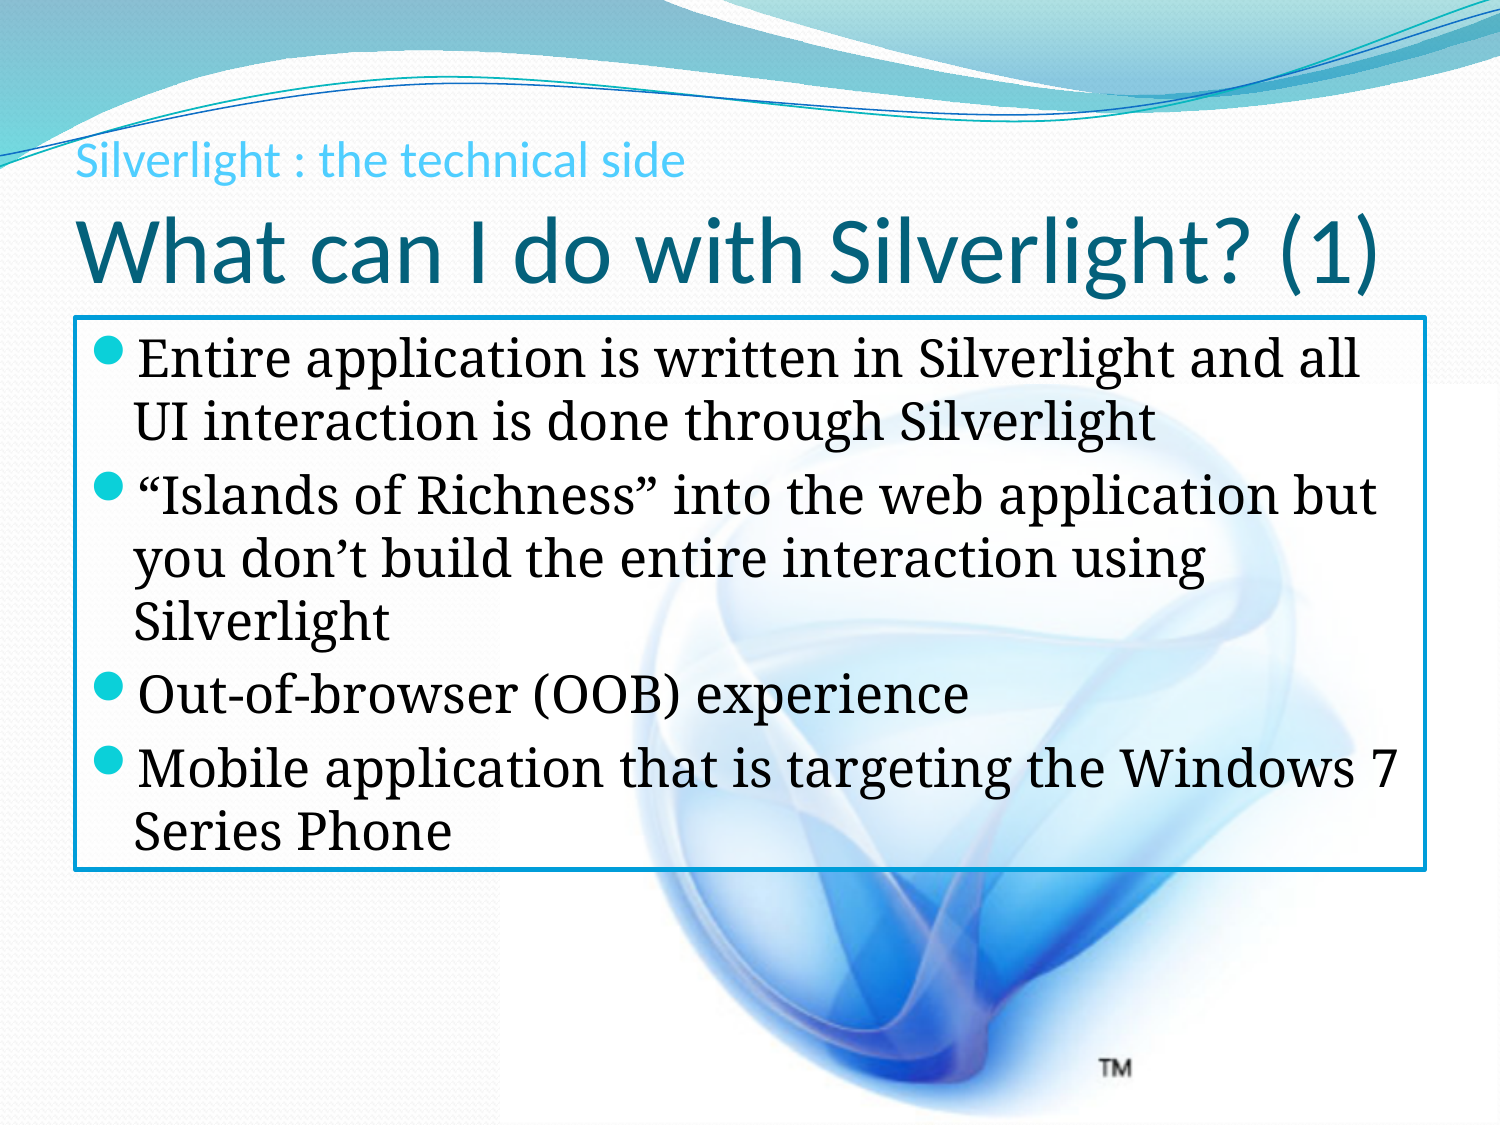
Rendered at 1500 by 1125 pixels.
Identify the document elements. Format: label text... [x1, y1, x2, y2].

picture [499, 384, 1422, 866]
title Silverlight : the technical side What can I do with Silverlight? (1) [75, 115, 1425, 303]
picture [499, 384, 1500, 1125]
list Entire application is written in Silverlight and all UI interaction is done through Silverlight “Islands of Richness” into the web application but you don’t build the entire interaction using Silverlight Out-of-browser (OOB) experience Mobile application that is targeting the Windows 7 Series Phone [73, 315, 1427, 872]
